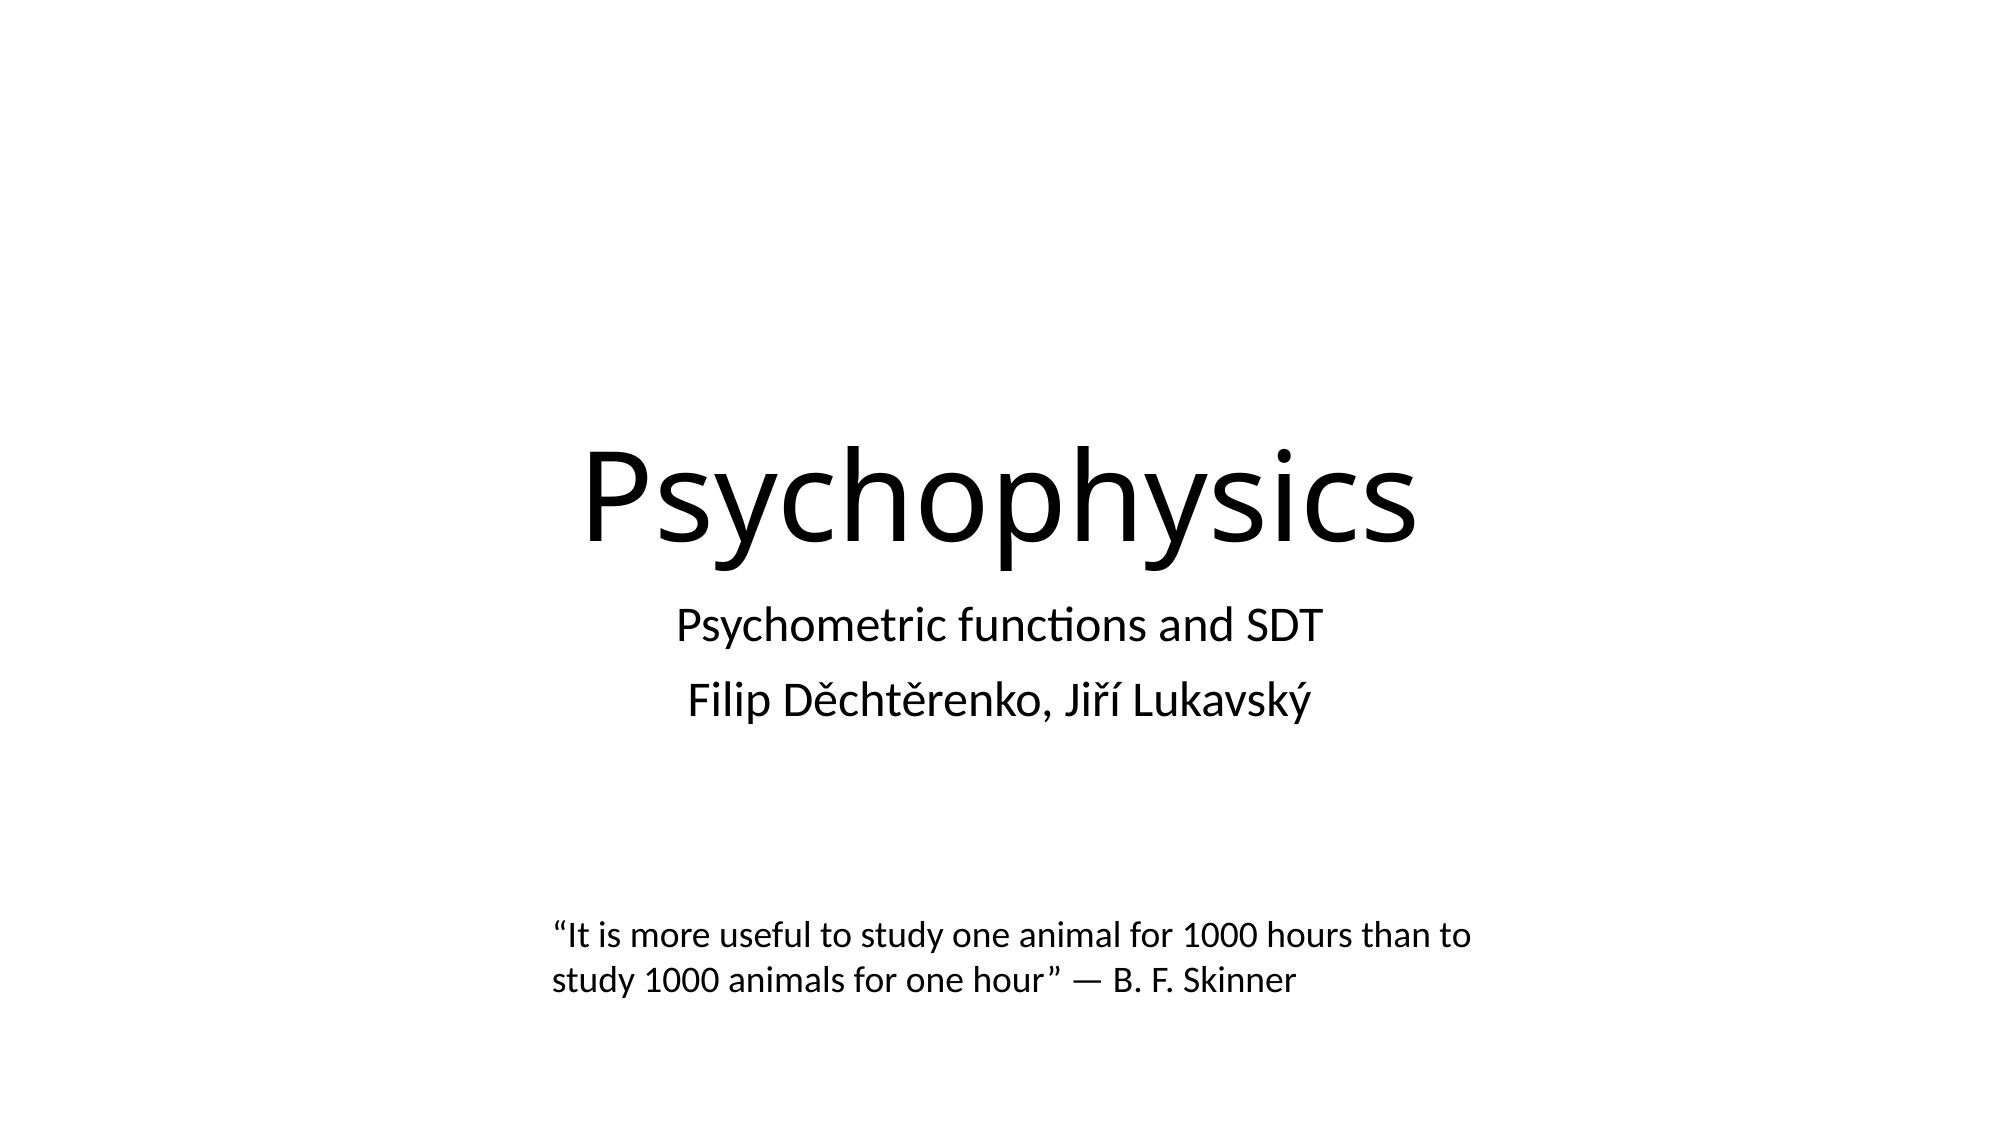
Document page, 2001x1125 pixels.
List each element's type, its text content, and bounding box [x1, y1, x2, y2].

title Psychophysics [249, 184, 1750, 576]
text_box “It is more useful to study one animal for 1000 hours than to study 1000 animals for one hour” — B. F. Skinner [537, 902, 1538, 1007]
subtitle Psychometric functions and SDT Filip Děchtěrenko, Jiří Lukavský [249, 590, 1750, 863]
